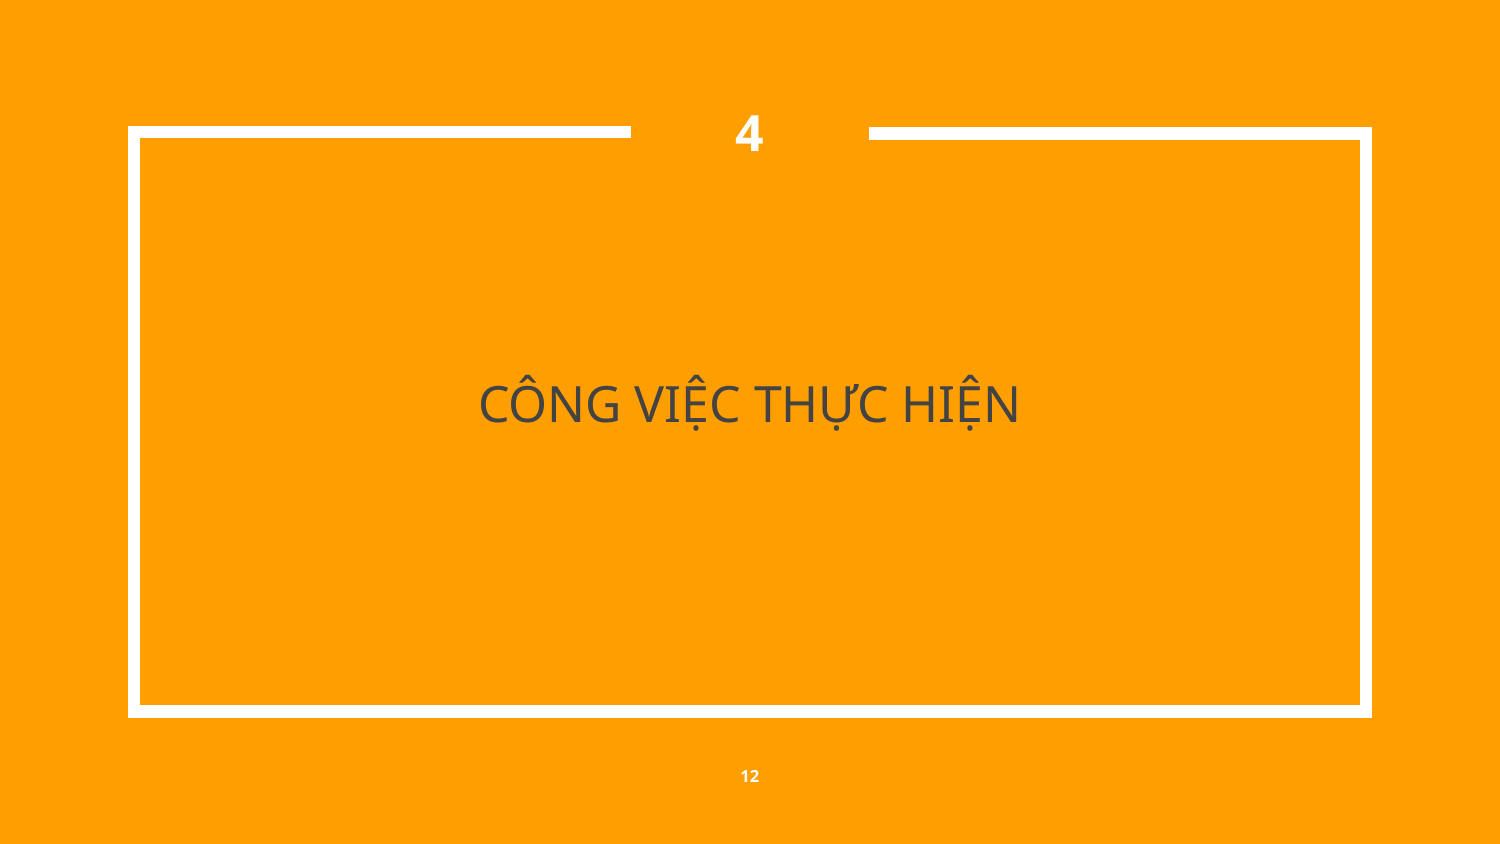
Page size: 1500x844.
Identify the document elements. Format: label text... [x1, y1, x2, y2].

title CÔNG VIỆC THỰC HIỆN [317, 359, 1183, 433]
slide_number 12 [0, 711, 1500, 844]
text_box 4 [633, 86, 867, 178]
